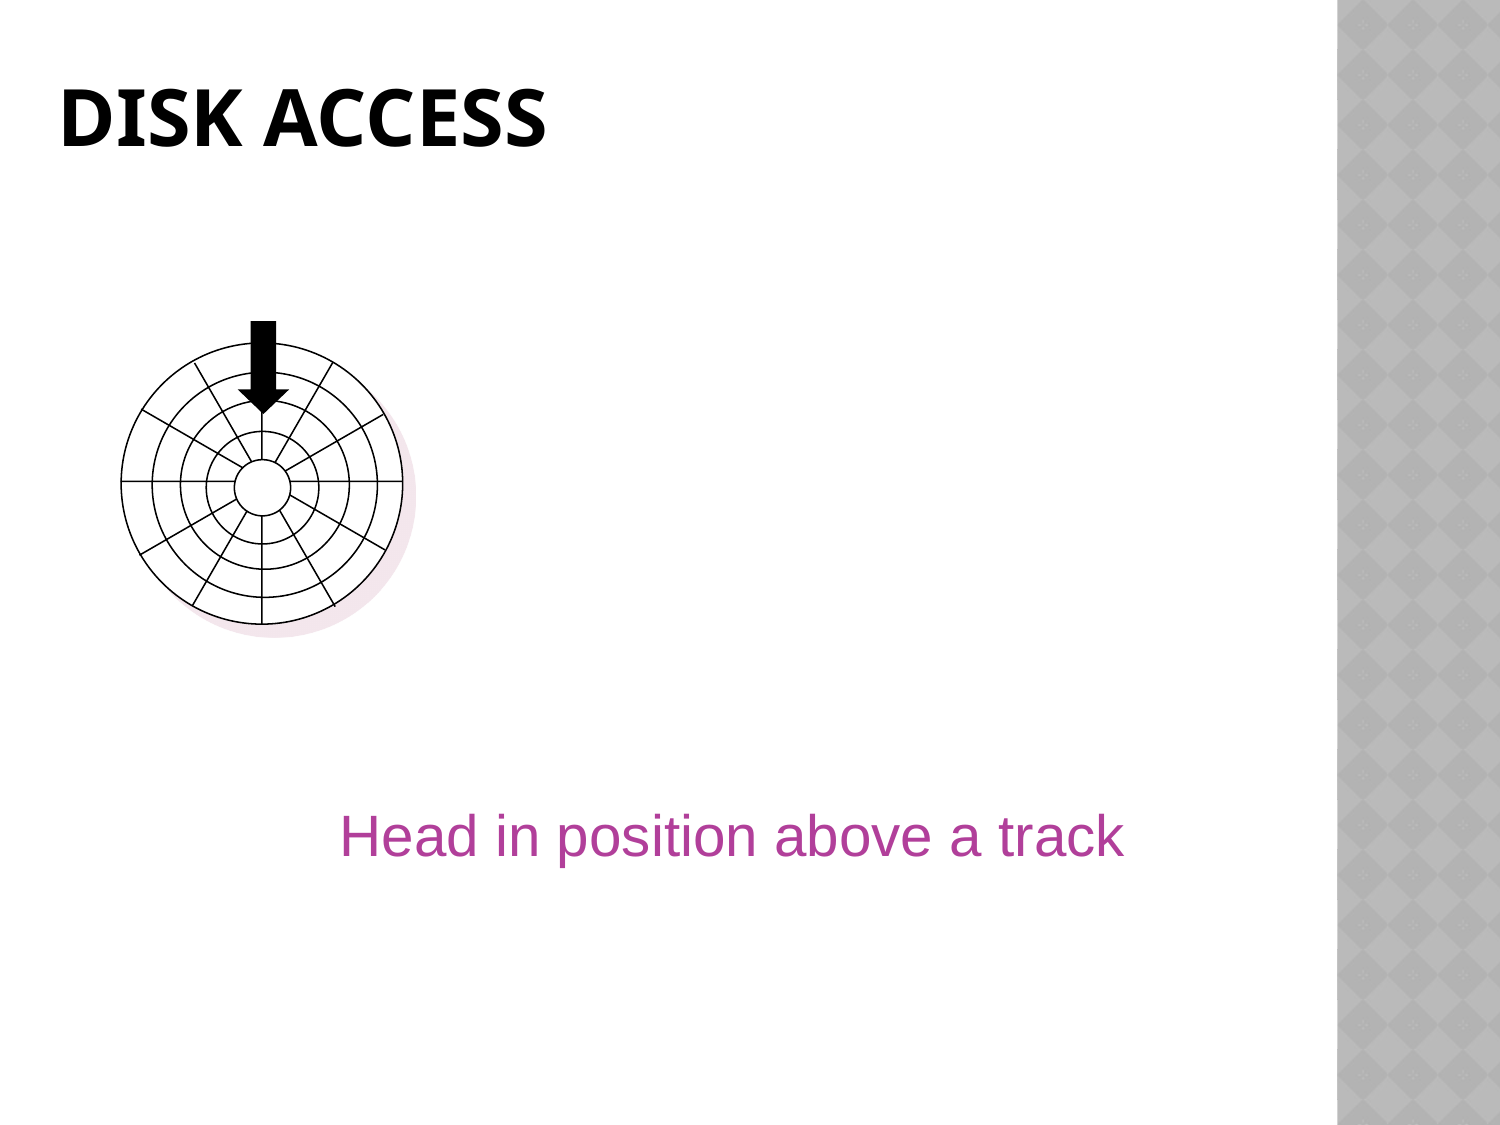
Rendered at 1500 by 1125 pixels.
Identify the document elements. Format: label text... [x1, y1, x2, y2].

text_box [251, 321, 276, 340]
text_box [1337, 0, 1500, 1125]
text_box Head in position above a track [324, 737, 1213, 875]
title Disk Access [50, 24, 1325, 163]
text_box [120, 342, 405, 626]
